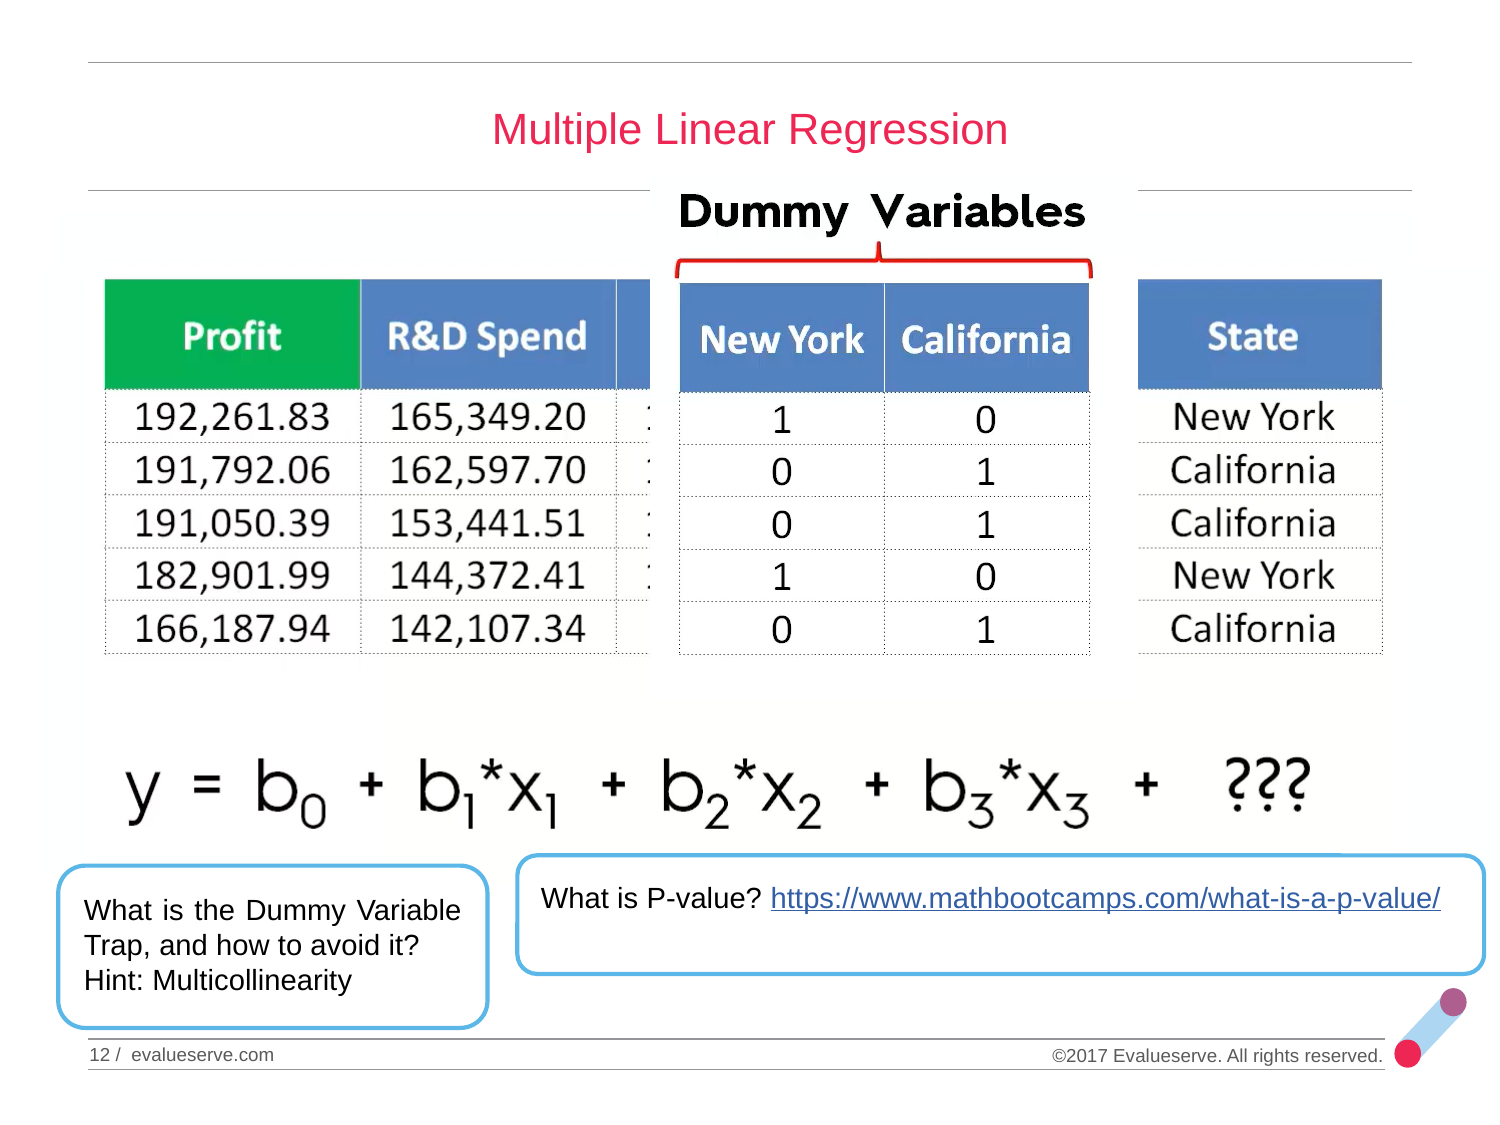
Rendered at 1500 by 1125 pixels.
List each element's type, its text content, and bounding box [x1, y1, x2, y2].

footer ©2017 Evalueserve. All rights reserved. [908, 1041, 1384, 1069]
picture [38, 174, 1500, 885]
slide_number 12 / evalueserve.com [89, 1039, 311, 1069]
text_box What is P-value? https://www.mathbootcamps.com/what-is-a-p-value/ [515, 882, 1487, 977]
title Multiple Linear Regression [88, 93, 1413, 211]
text_box What is the Dummy Variable Trap, and how to avoid it? Hint: Multicollinearity [56, 893, 490, 1031]
